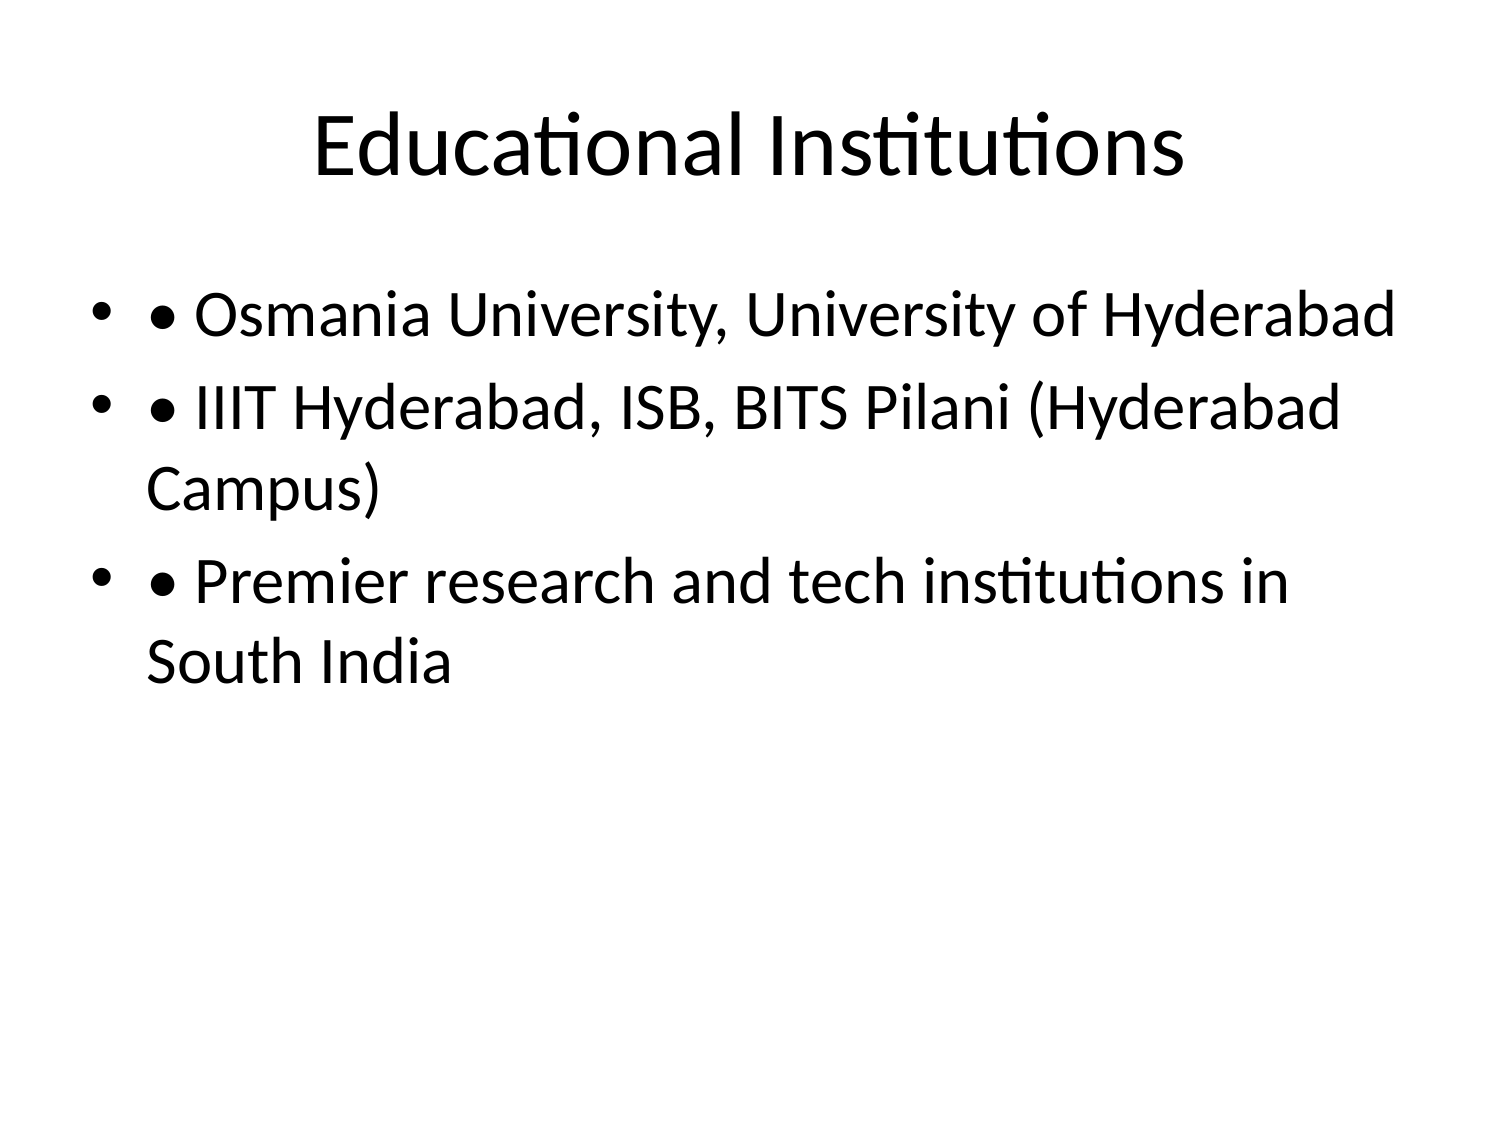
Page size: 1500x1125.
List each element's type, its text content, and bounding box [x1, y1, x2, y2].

list • Osmania University, University of Hyderabad • IIIT Hyderabad, ISB, BITS Pilani (Hyderabad Campus) • Premier research and tech institutions in South India [75, 262, 1425, 1005]
title Educational Institutions [75, 45, 1425, 233]
